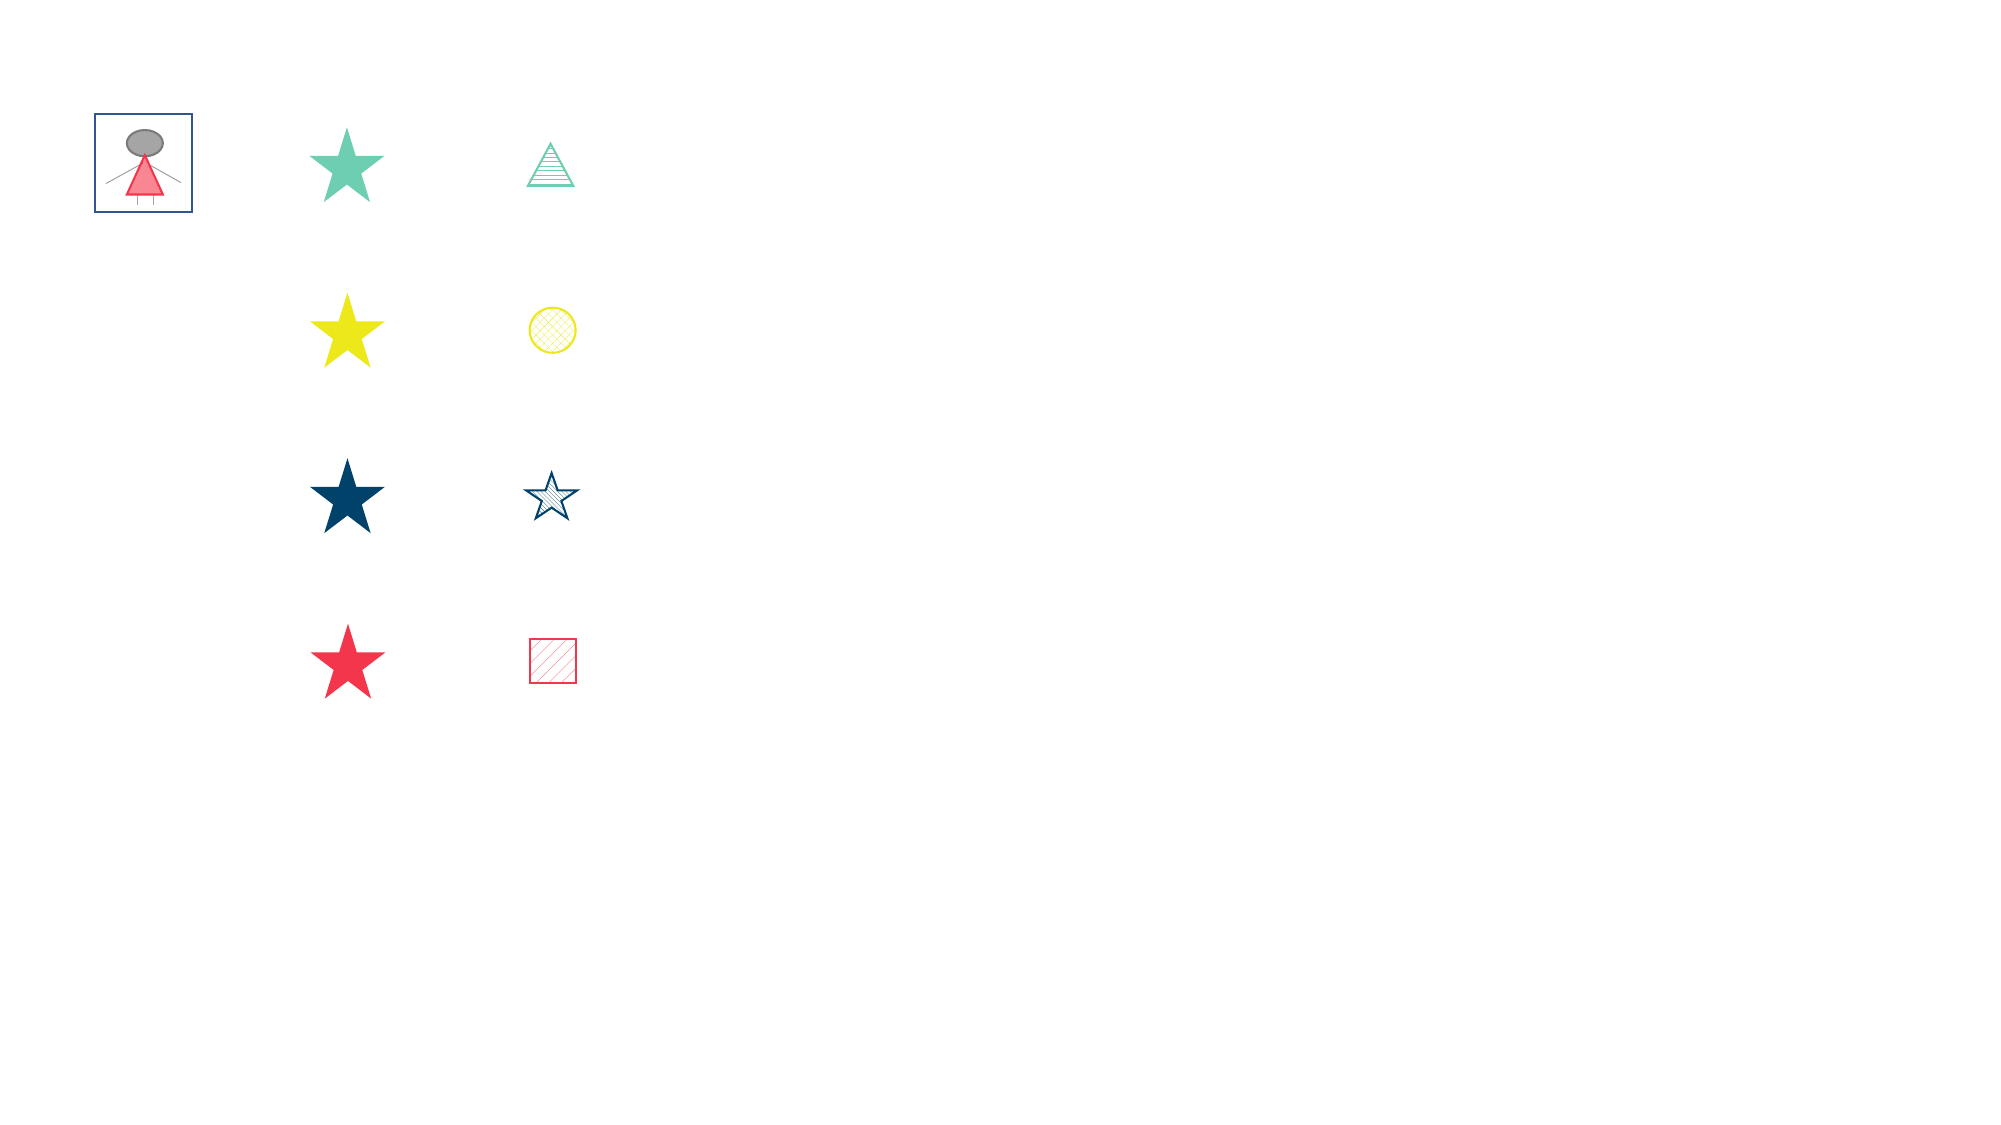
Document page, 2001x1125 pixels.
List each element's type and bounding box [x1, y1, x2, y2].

text_box [94, 114, 193, 212]
text_box [298, 116, 396, 214]
text_box [298, 281, 397, 379]
text_box [299, 612, 397, 710]
text_box [502, 446, 600, 545]
text_box [501, 116, 600, 214]
text_box [298, 446, 397, 545]
text_box [502, 281, 600, 379]
text_box [502, 612, 601, 710]
